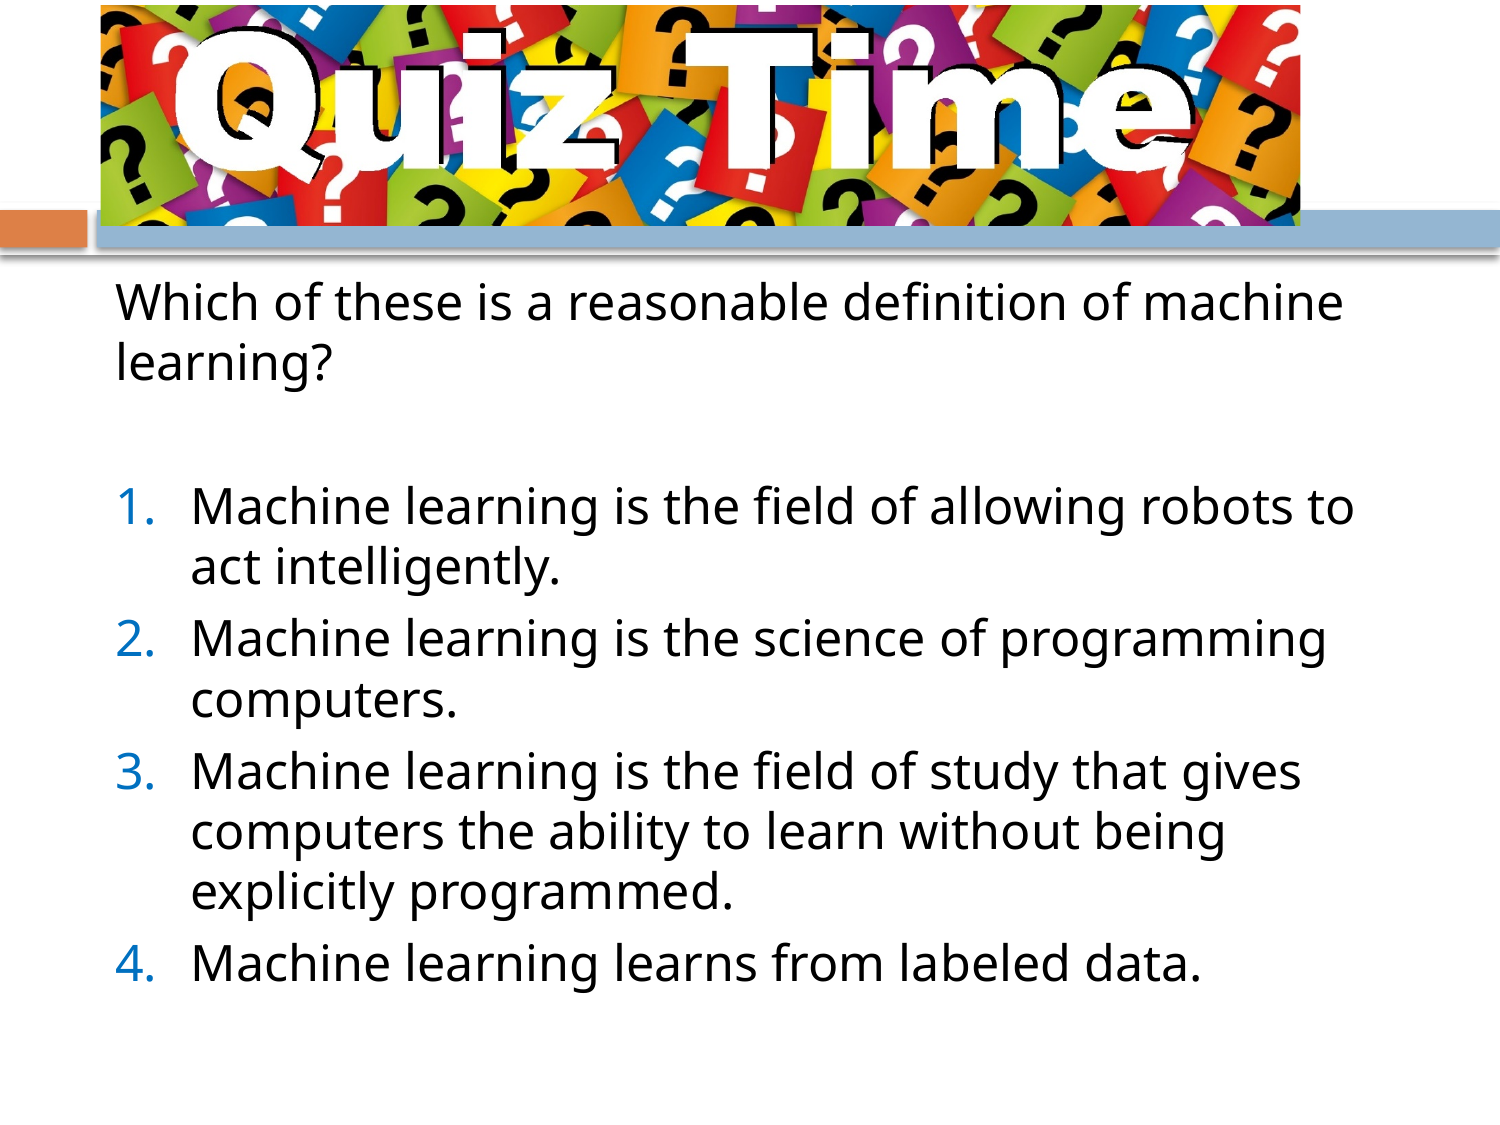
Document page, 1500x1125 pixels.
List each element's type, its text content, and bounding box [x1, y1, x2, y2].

picture [100, 4, 1301, 226]
list Which of these is a reasonable definition of machine learning? Machine learning is the field of allowing robots to act intelligently. Machine learning is the science of programming computers. Machine learning is the field of study that gives computers the ability to learn without being explicitly programmed. Machine learning learns from labeled data. [100, 262, 1438, 1000]
